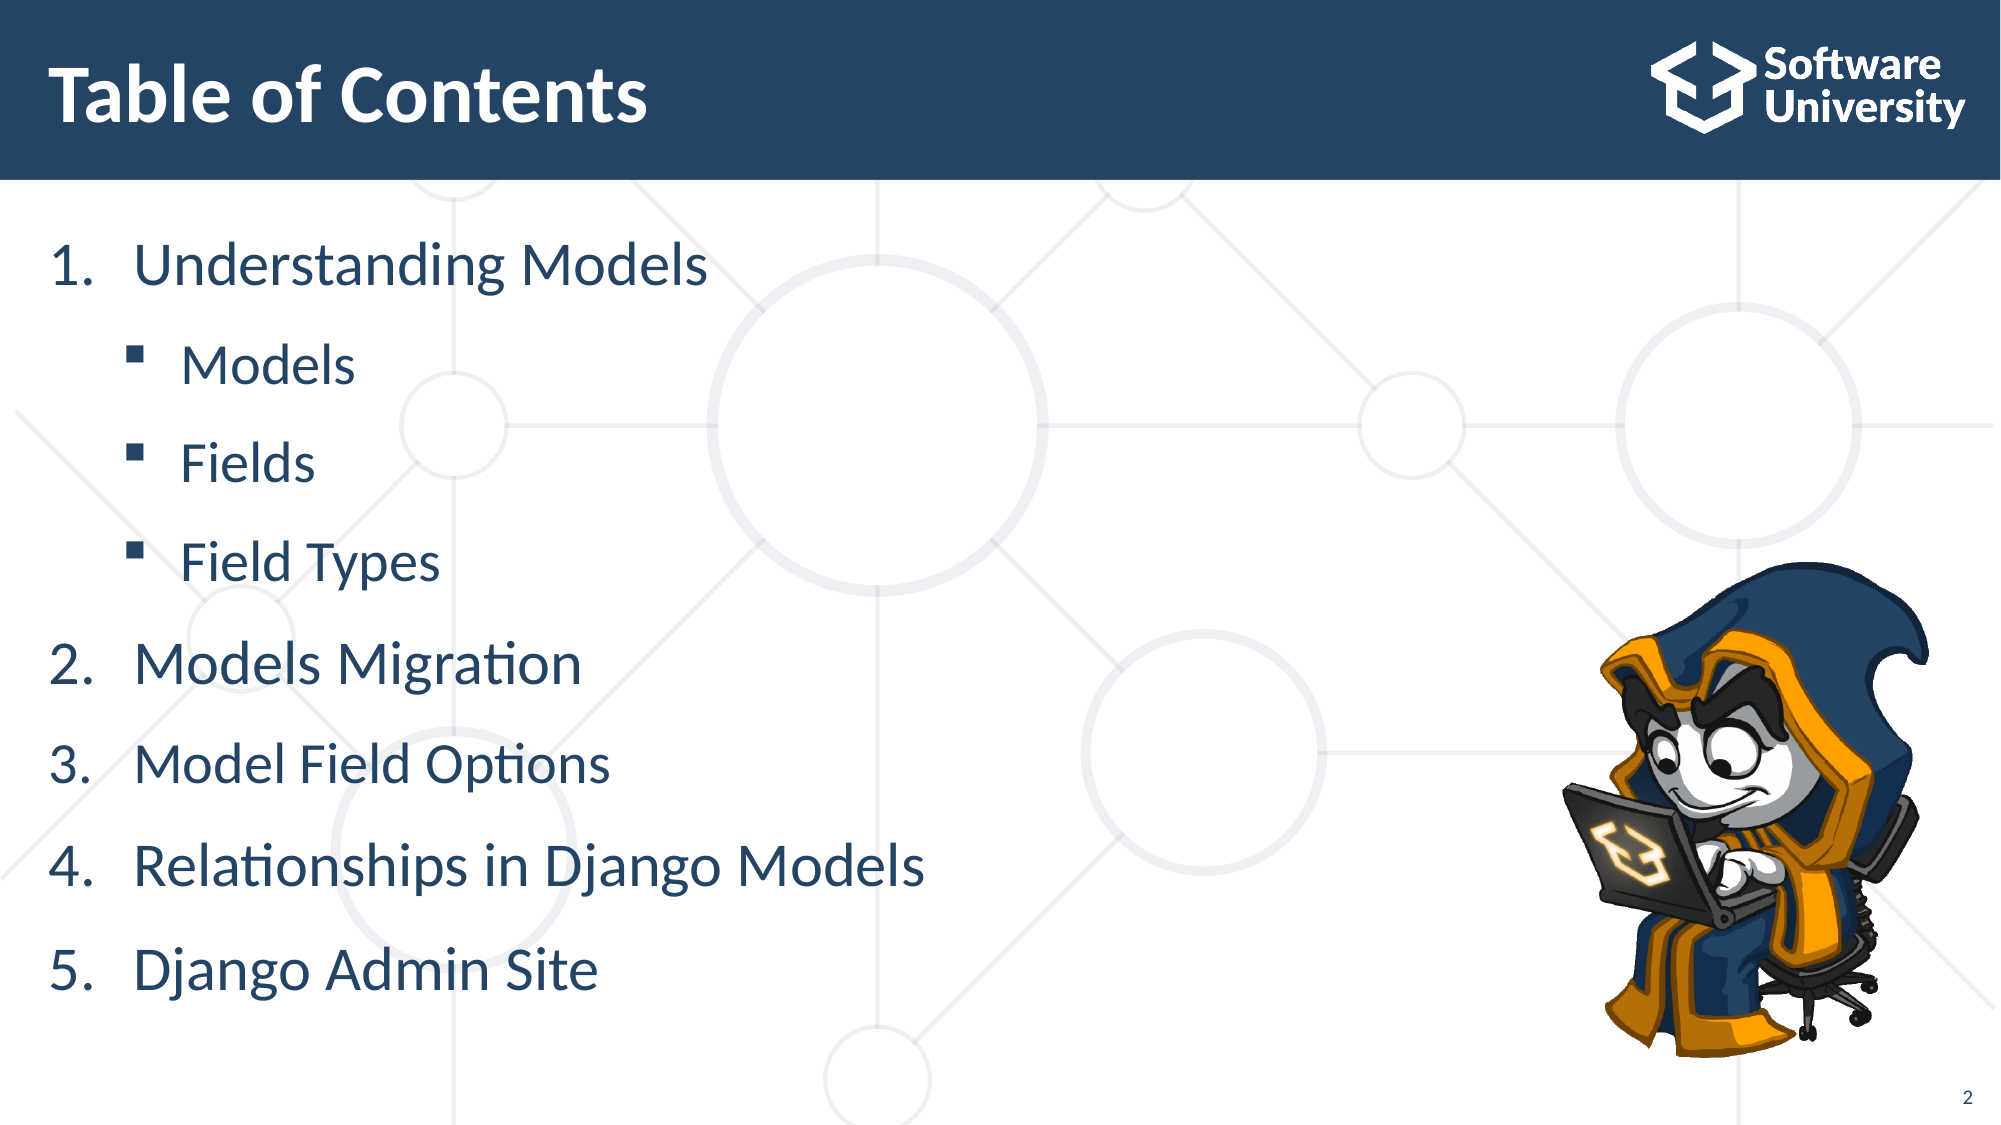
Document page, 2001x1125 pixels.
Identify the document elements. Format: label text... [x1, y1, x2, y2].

list Understanding Models Models Fields Field Types Models Migration Model Field Options Relationships in Django Models Django Admin Site [31, 213, 1516, 1068]
text_box 2 [1927, 1067, 1989, 1117]
title Table of Contents [31, 16, 1625, 162]
picture [1651, 41, 1966, 134]
picture [1561, 559, 1931, 1059]
